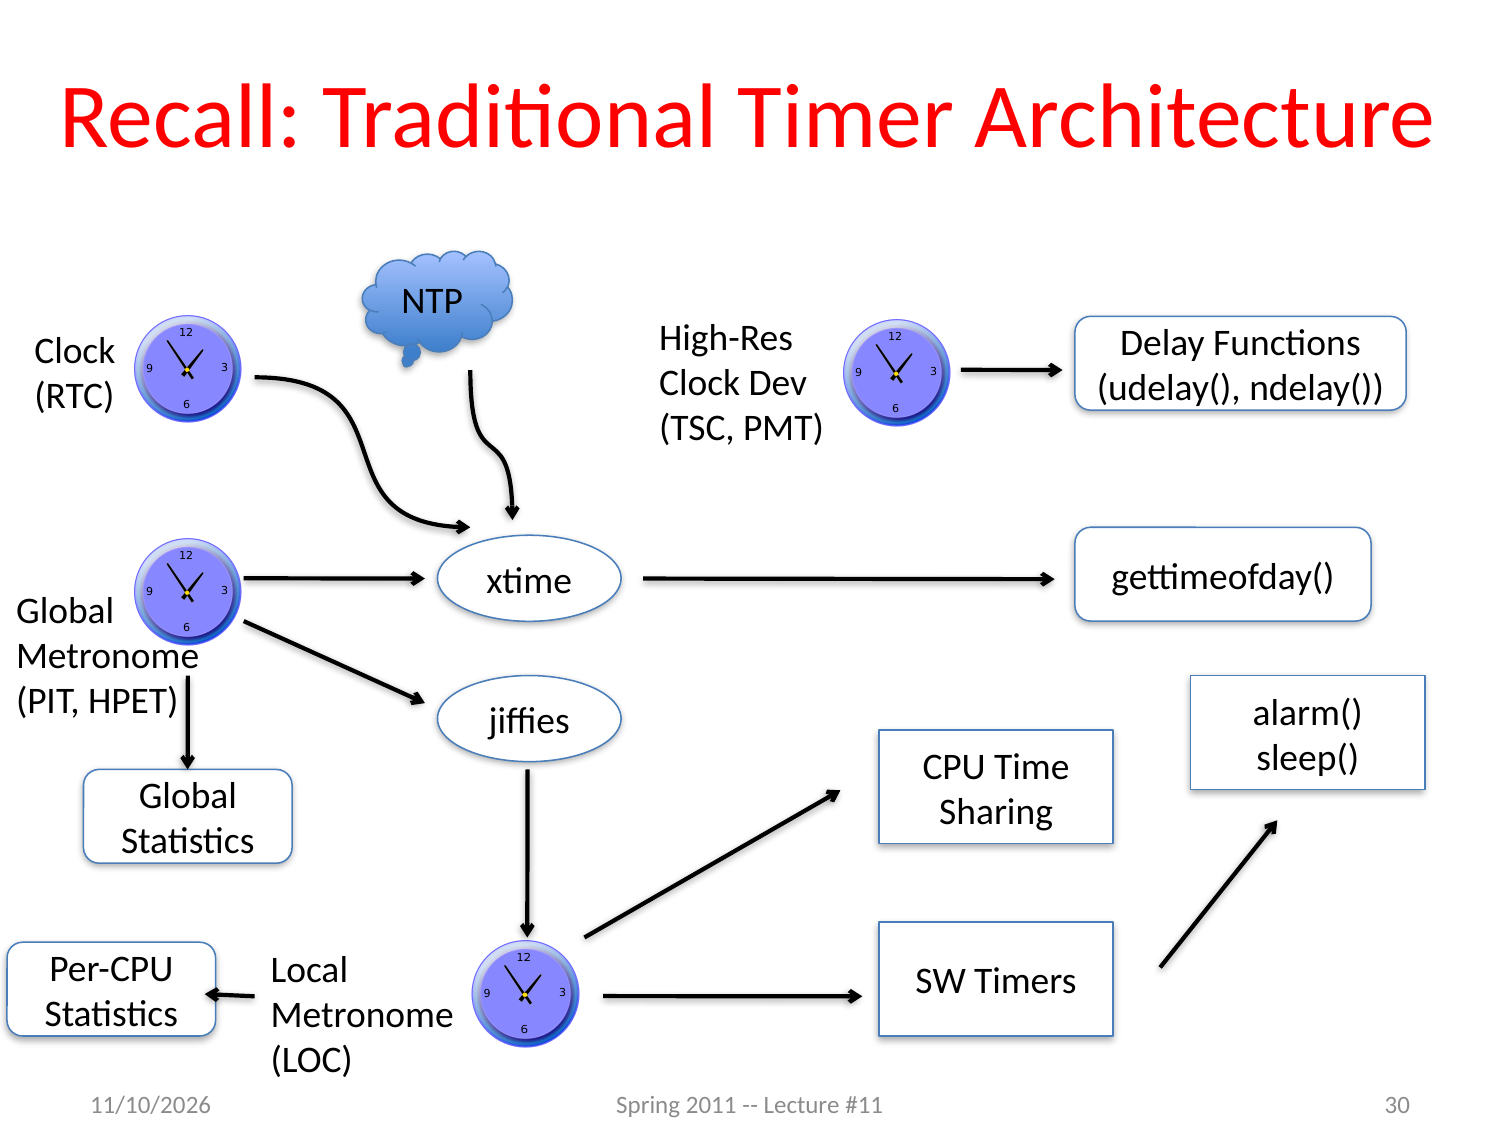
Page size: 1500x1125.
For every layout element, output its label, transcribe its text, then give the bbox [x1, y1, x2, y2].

text_box High-Res Clock Dev (TSC, PMT) [644, 305, 839, 456]
text_box Clock (RTC) [19, 318, 125, 424]
picture [468, 937, 582, 1050]
text_box xtime [436, 534, 622, 623]
slide_number 30 [1074, 1073, 1425, 1125]
text_box Delay Functions (udelay(), ndelay()) [1074, 315, 1407, 411]
text_box CPU Time Sharing [878, 729, 1114, 844]
footer Spring 2011 -- Lecture #11 [512, 1073, 988, 1125]
text_box Global Metronome (PIT, HPET) [1, 578, 215, 728]
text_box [254, 377, 471, 528]
text_box Local Metronome (LOC) [255, 937, 470, 1088]
text_box SW Timers [878, 921, 1114, 1037]
picture [130, 312, 244, 425]
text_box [204, 993, 255, 997]
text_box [243, 620, 426, 704]
text_box Global Statistics [82, 768, 293, 864]
picture [130, 535, 244, 648]
text_box NTP [361, 250, 514, 368]
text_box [584, 790, 841, 938]
text_box Per-CPU Statistics [6, 941, 217, 1037]
text_box gettimeofday() [1074, 526, 1372, 622]
text_box alarm() sleep() [1190, 675, 1426, 790]
picture [840, 316, 954, 429]
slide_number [75, 1073, 425, 1125]
text_box jiffies [436, 674, 622, 763]
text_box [474, 423, 567, 467]
title Recall: Traditional Timer Architecture [39, 17, 1458, 205]
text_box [1144, 835, 1293, 953]
